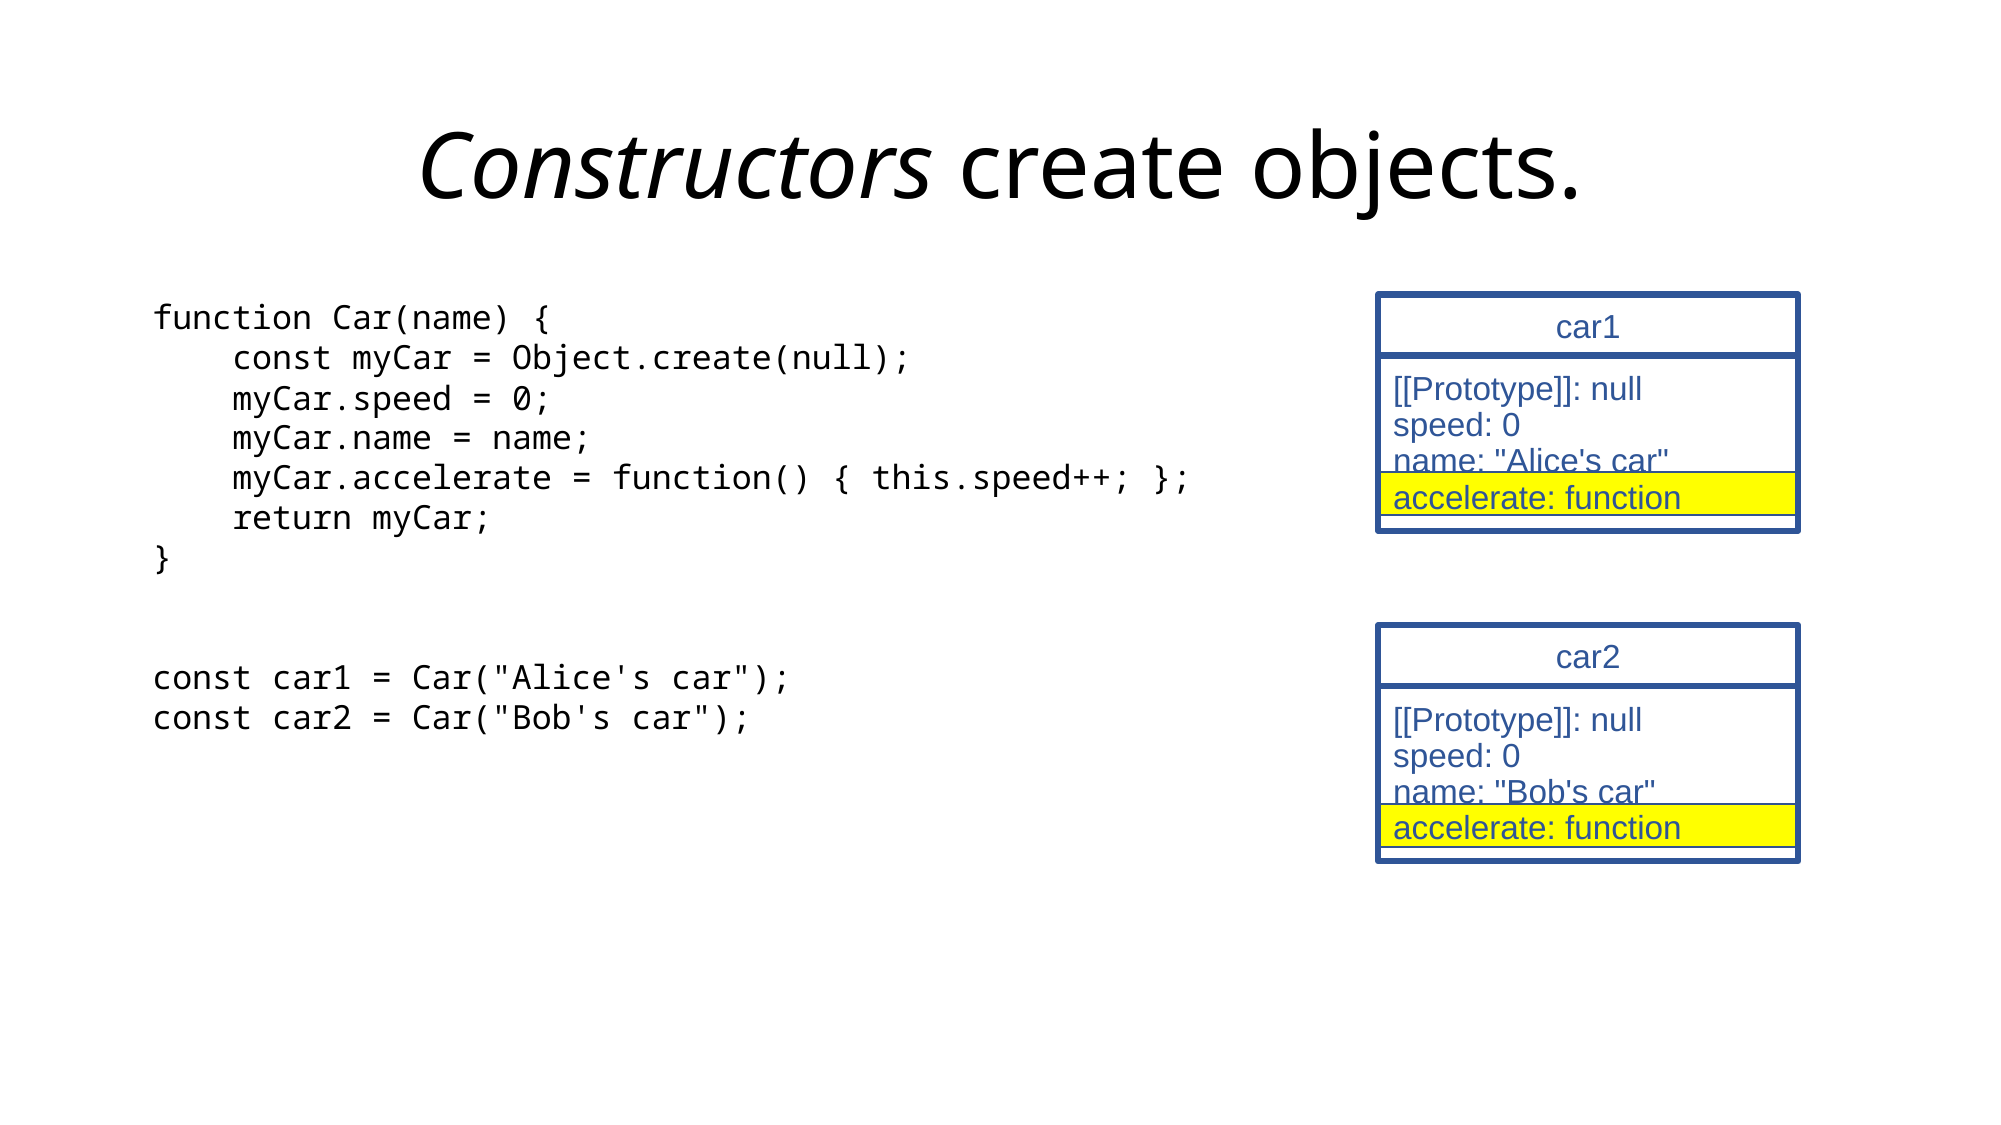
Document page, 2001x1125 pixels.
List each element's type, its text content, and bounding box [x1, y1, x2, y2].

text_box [1378, 294, 1799, 529]
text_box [1378, 624, 1799, 860]
title Constructors create objects. [137, 59, 1863, 278]
text_box function Car(name) { const myCar = Object.create(null); myCar.speed = 0; myCar.name = name; myCar.accelerate = function() { this.speed++; }; return myCar; } const car1 = Car("Alice's car"); const car2 = Car("Bob's car"); [137, 289, 1264, 940]
